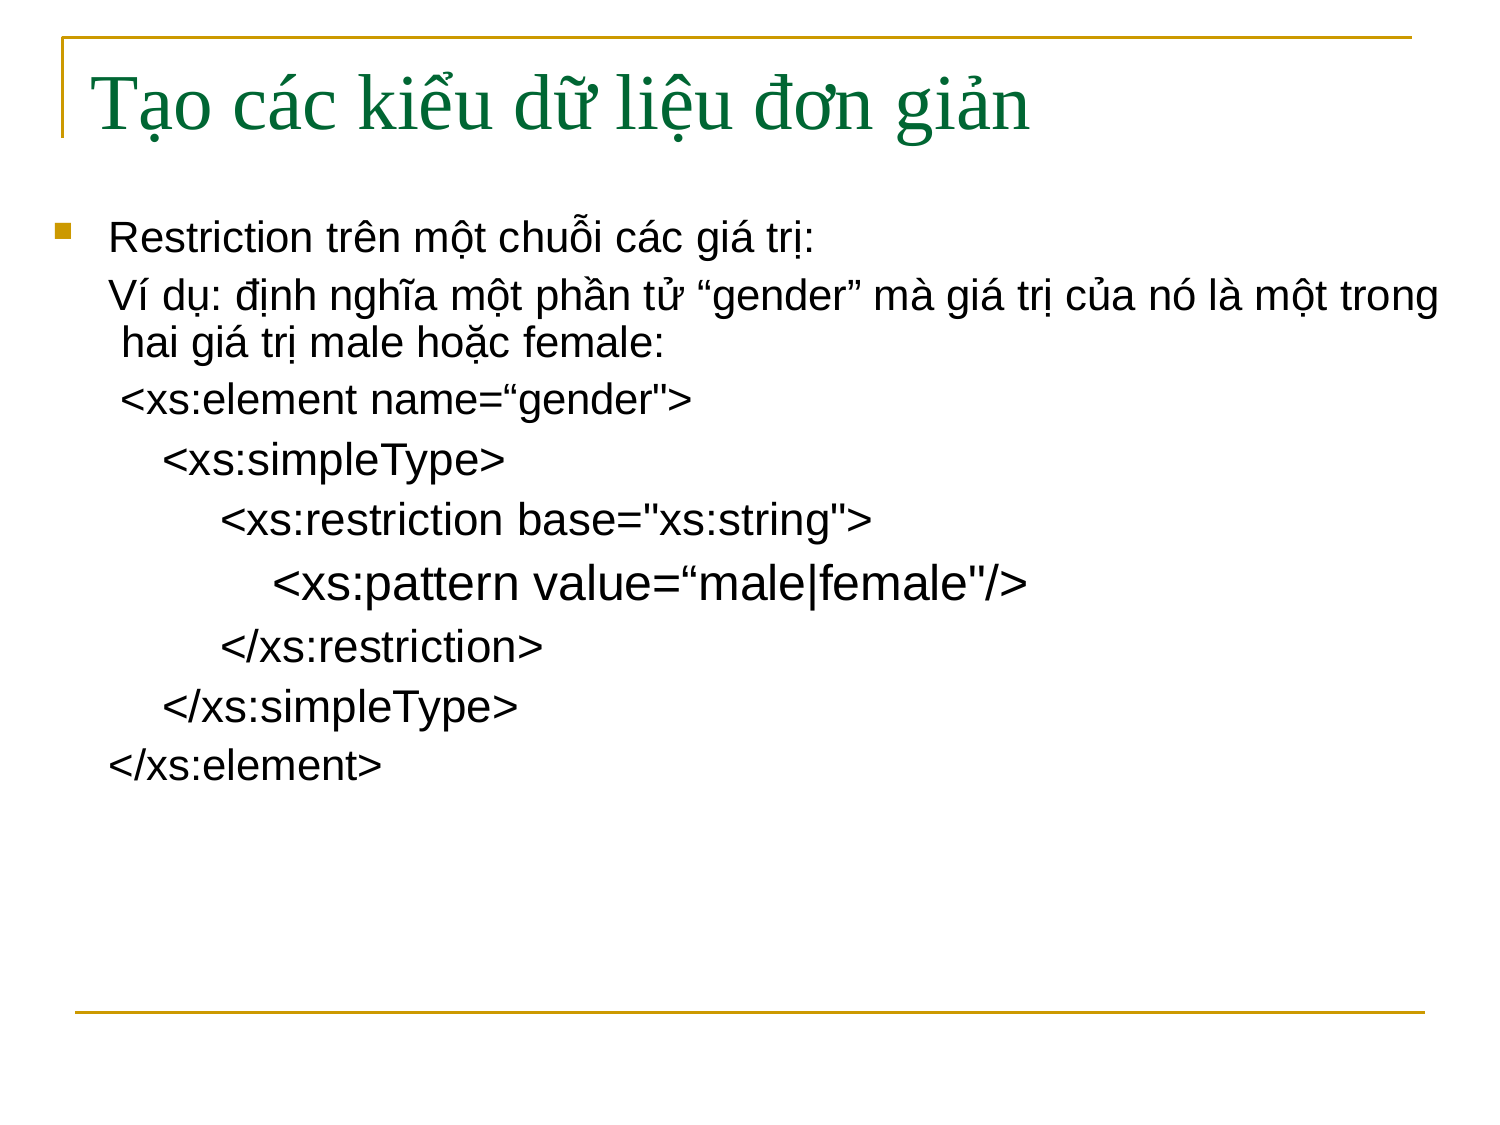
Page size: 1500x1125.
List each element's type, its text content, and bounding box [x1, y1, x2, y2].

title Tạo các kiểu dữ liệu đơn giản [87, 48, 1035, 201]
text_box Restriction trên một chuỗi các giá trị: Ví dụ: định nghĩa một phần tử “gender” mà giá trị của nó là một trong hai giá trị male hoặc female: <xs:element name=“gender"> <xs:simpleType> <xs:restriction base="xs:string"> <xs:pattern value=“male|female"/> </xs:restriction> </xs:simpleType> </xs:element> [50, 201, 1445, 790]
